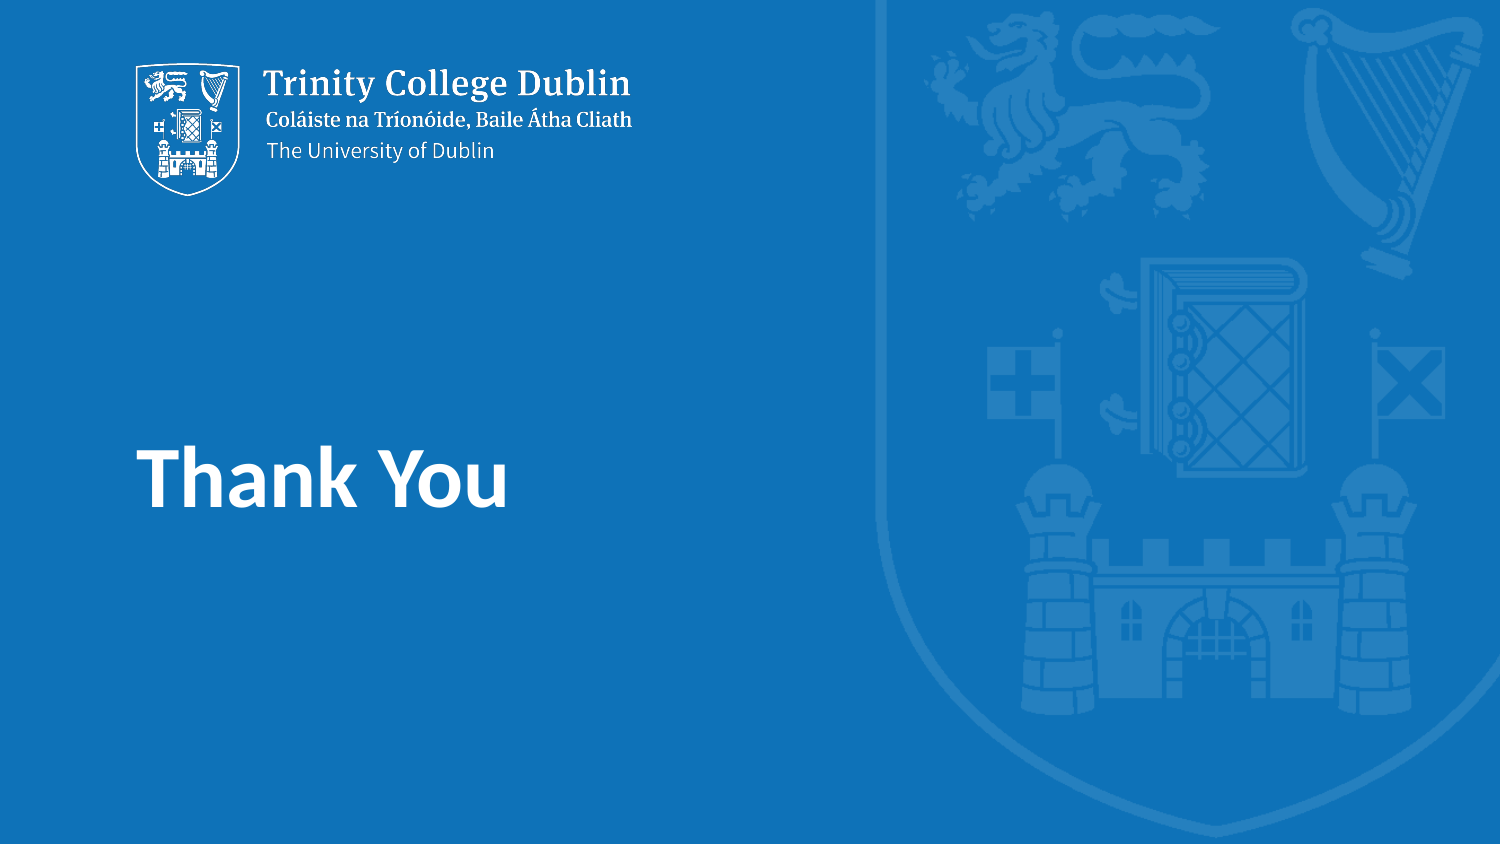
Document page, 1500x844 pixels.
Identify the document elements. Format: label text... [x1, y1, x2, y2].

title Thank You [135, 457, 1367, 526]
picture [0, 0, 1500, 844]
